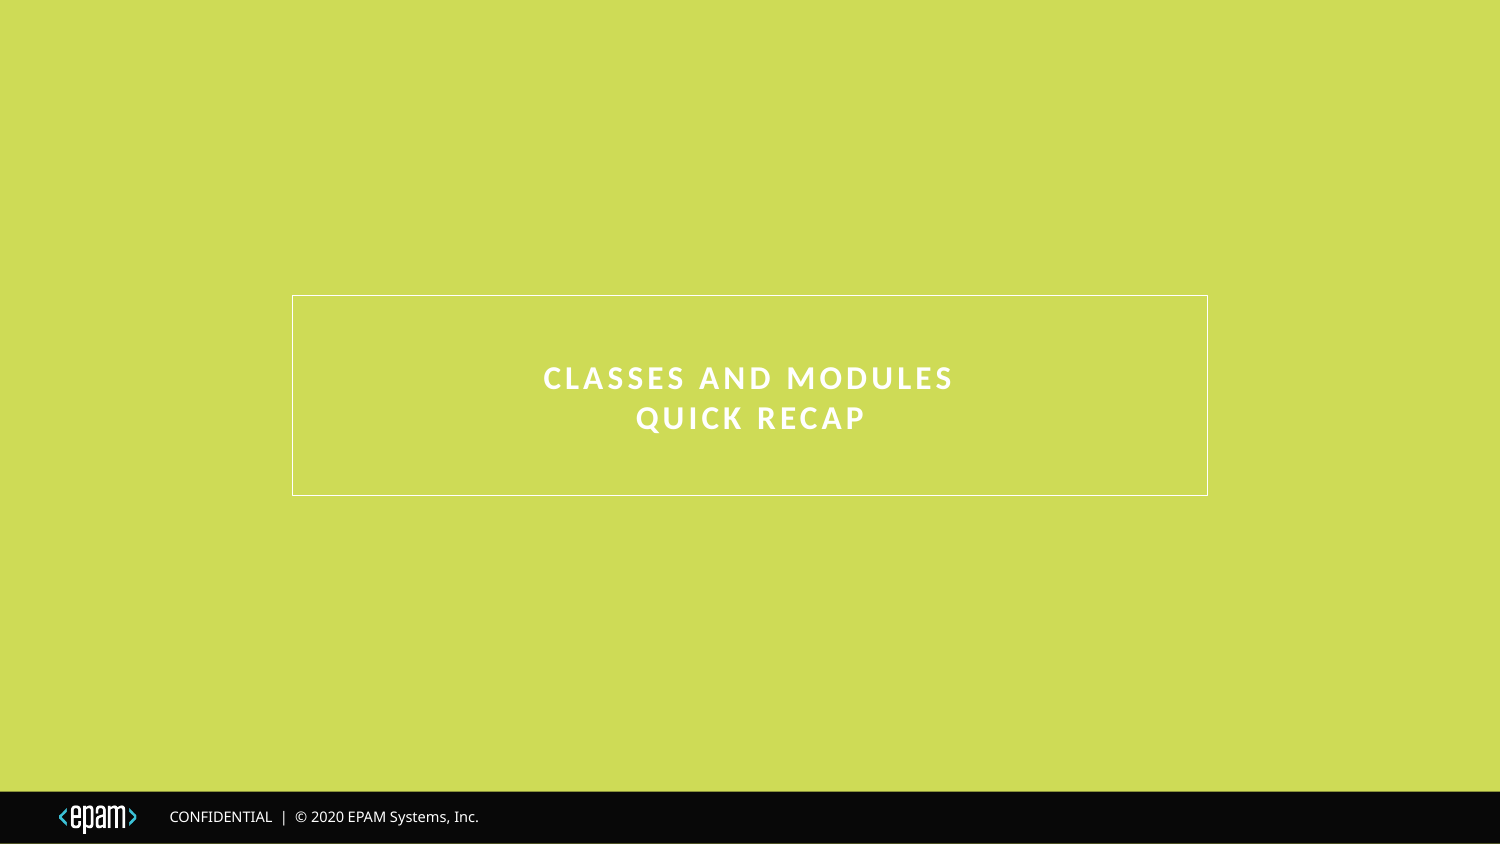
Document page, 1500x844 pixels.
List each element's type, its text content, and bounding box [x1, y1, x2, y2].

title Classes and modules quick recap [292, 295, 1208, 496]
